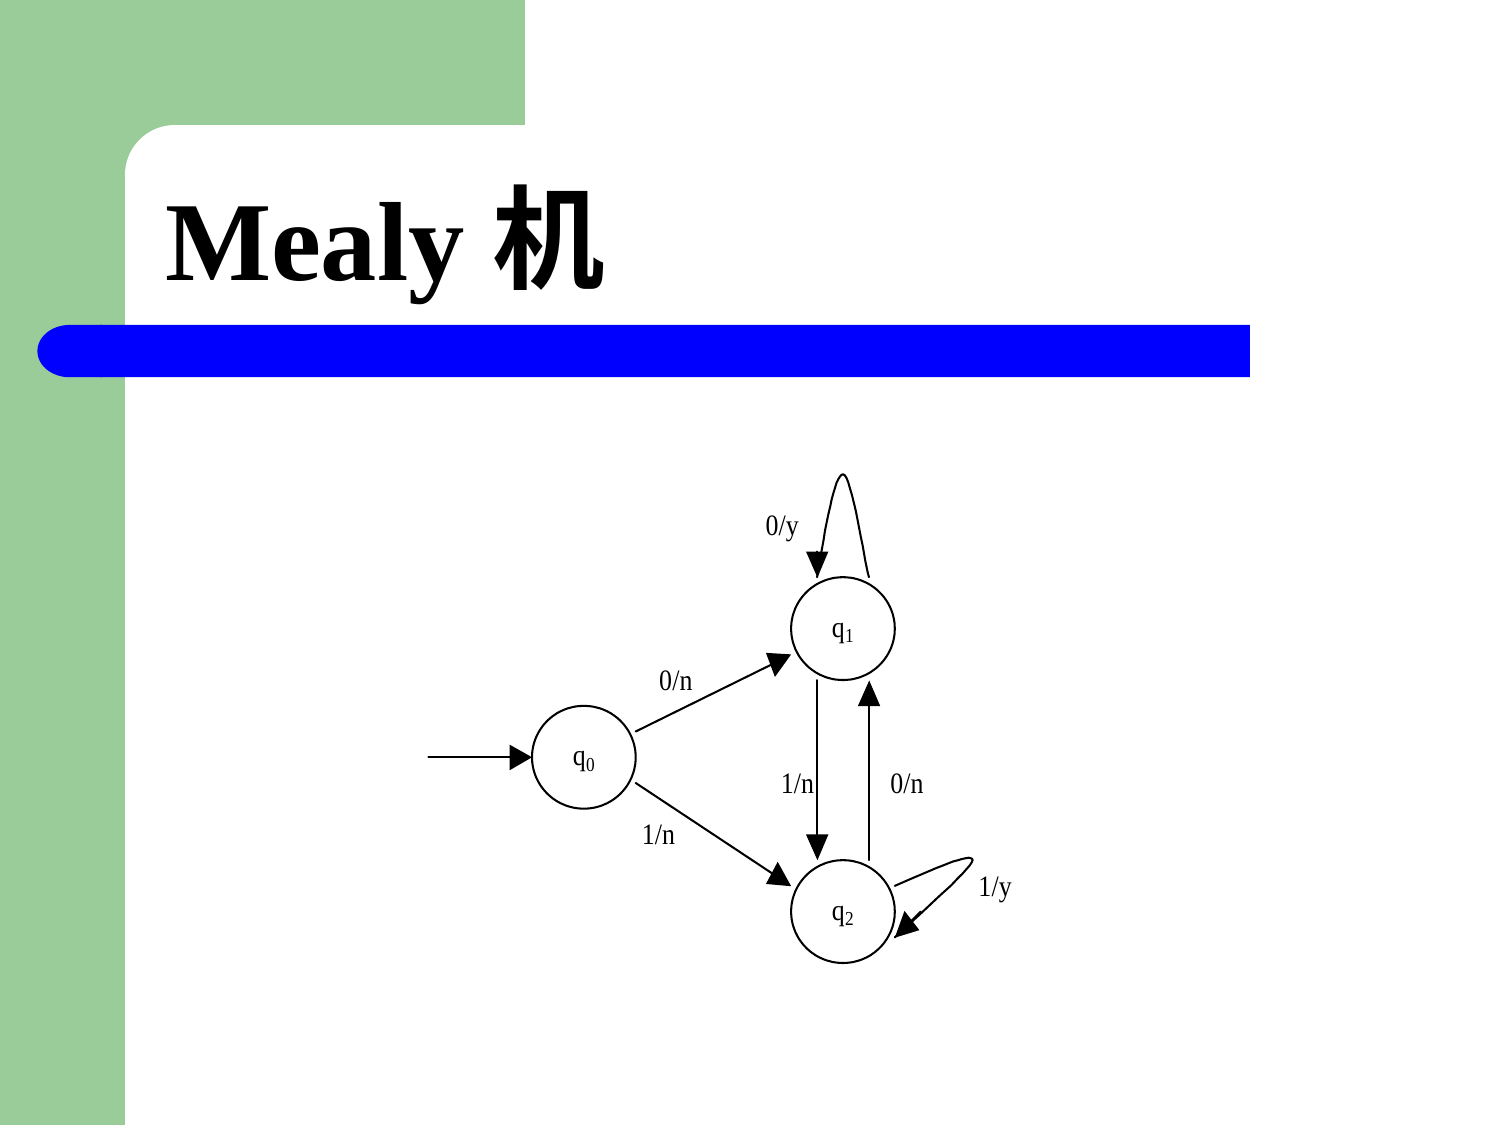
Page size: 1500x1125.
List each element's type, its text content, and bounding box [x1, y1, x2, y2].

title Mealy机 [149, 124, 1463, 313]
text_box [324, 396, 1022, 977]
